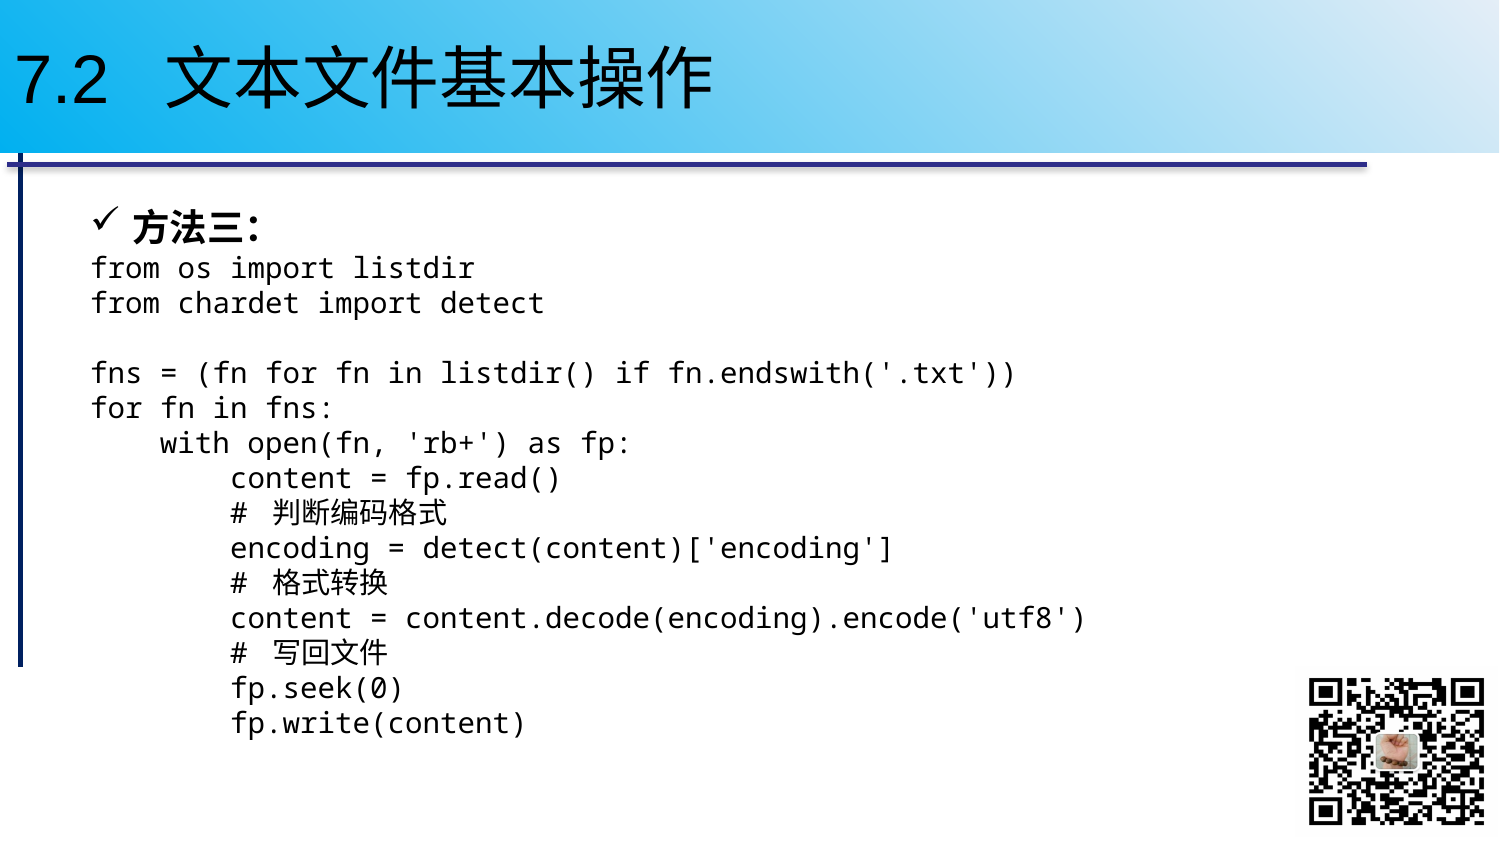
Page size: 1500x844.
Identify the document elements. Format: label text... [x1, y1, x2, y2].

list 方法三： from os import listdir from chardet import detect fns = (fn for fn in listdir() if fn.endswith('.txt')) for fn in fns: with open(fn, 'rb+') as fp: content = fp.read() # 判断编码格式 encoding = detect(content)['encoding'] # 格式转换 content = content.decode(encoding).encode('utf8') # 写回文件 fp.seek(0) fp.write(content) [74, 196, 1426, 755]
title 7.2 文本文件基本操作 [0, 0, 1500, 153]
picture [1295, 666, 1498, 837]
